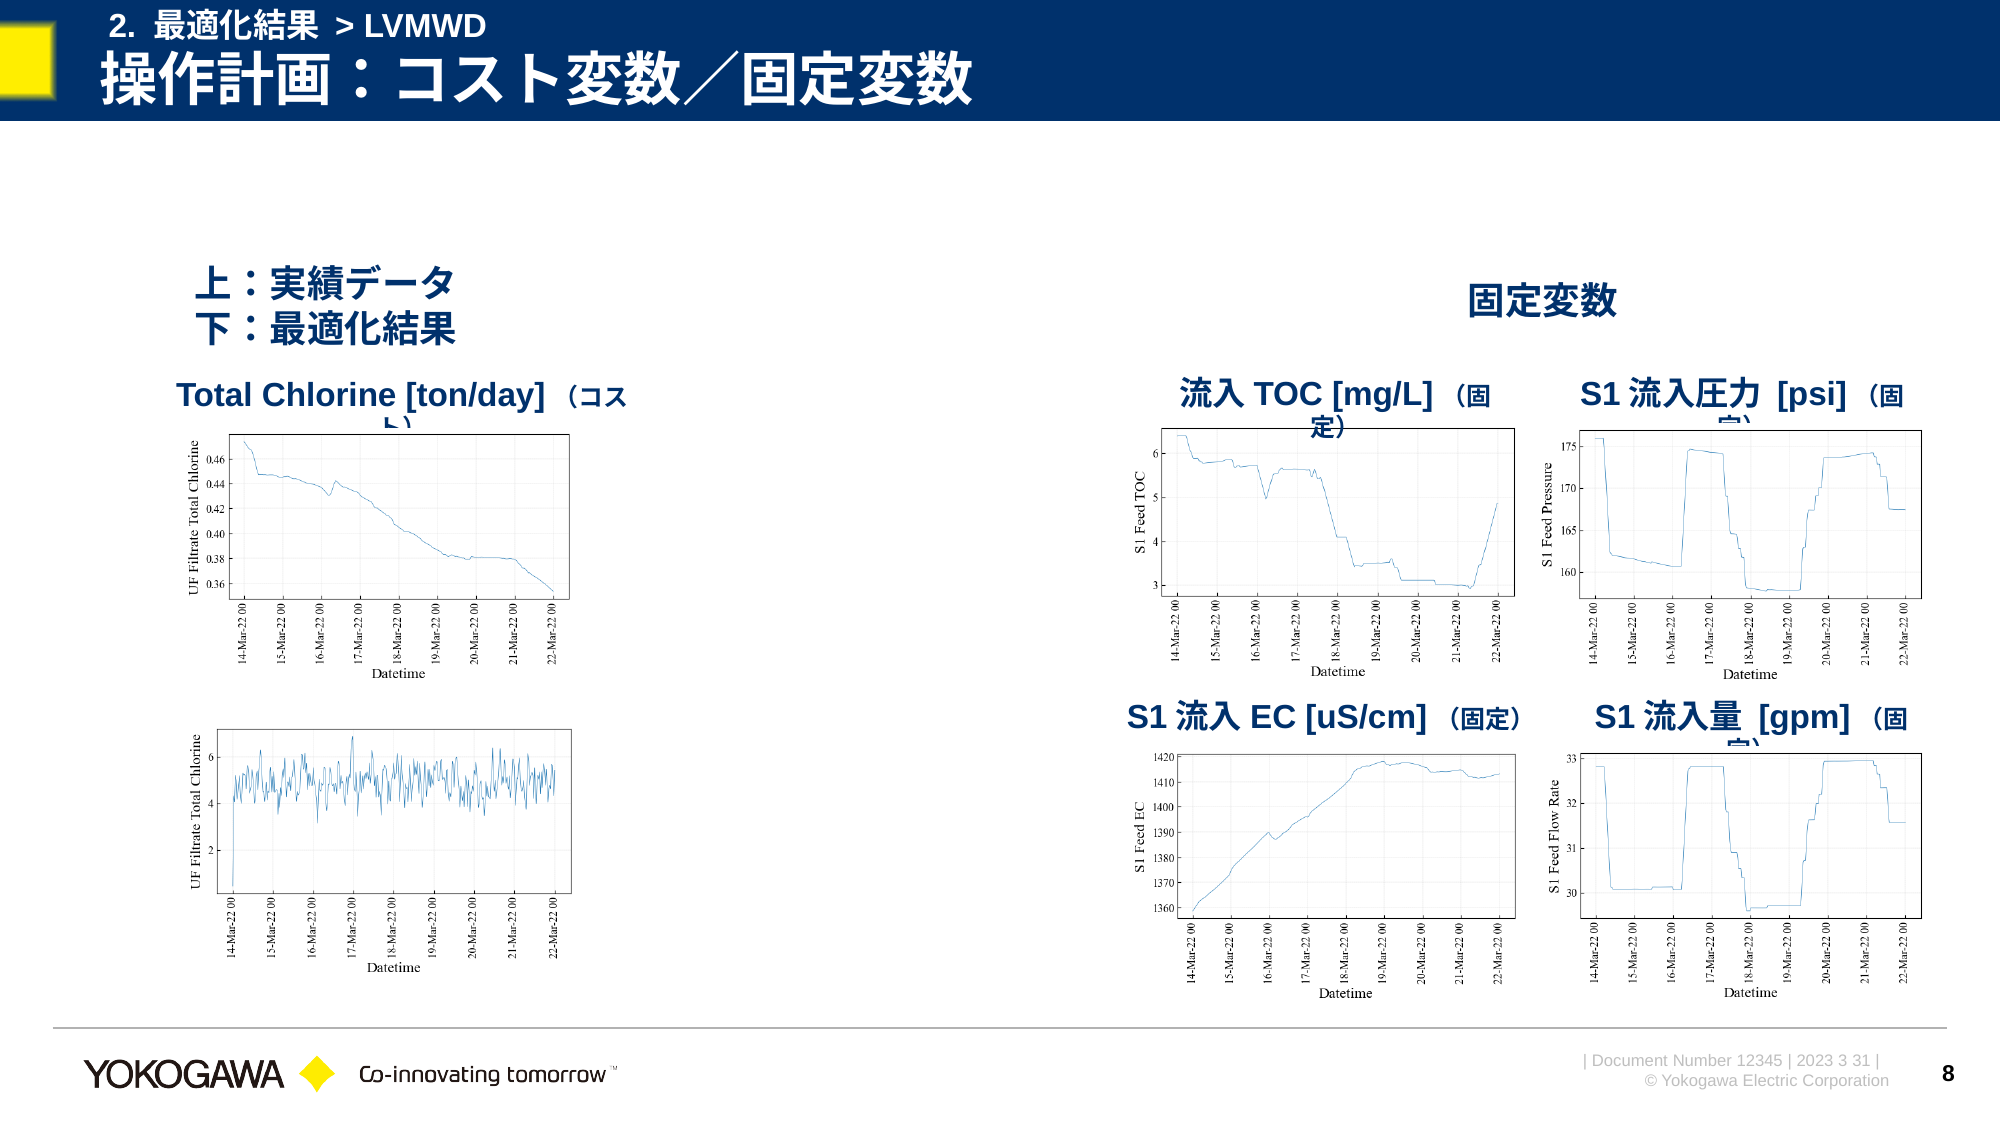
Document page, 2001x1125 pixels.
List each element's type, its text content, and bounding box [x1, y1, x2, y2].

text_box S1流入量 [gpm]（固定） [1559, 687, 1944, 773]
text_box S1流入圧力 [psi]（固定） [1550, 364, 1935, 450]
picture [1534, 423, 1927, 689]
picture [182, 428, 575, 687]
picture [0, 6, 69, 115]
picture [184, 722, 577, 982]
picture [1128, 746, 1521, 1007]
picture [83, 1055, 617, 1093]
picture [1542, 746, 1927, 1007]
text_box 流入TOC [mg/L]（固定） [1139, 364, 1532, 450]
slide_number 8 [1904, 1042, 1970, 1103]
text_box Total Chlorine [ton/day]（コスト） [140, 365, 665, 451]
picture [1127, 421, 1520, 687]
text_box 2. 最適化結果 > LVMWD [93, 0, 559, 52]
title 操作計画：コスト変数／固定変数 [84, 39, 1955, 125]
text_box 上：実績データ 下：最適化結果 [179, 252, 500, 358]
text_box S1流入EC [uS/cm]（固定） [1108, 687, 1554, 743]
text_box 固定変数 [1382, 269, 1703, 330]
